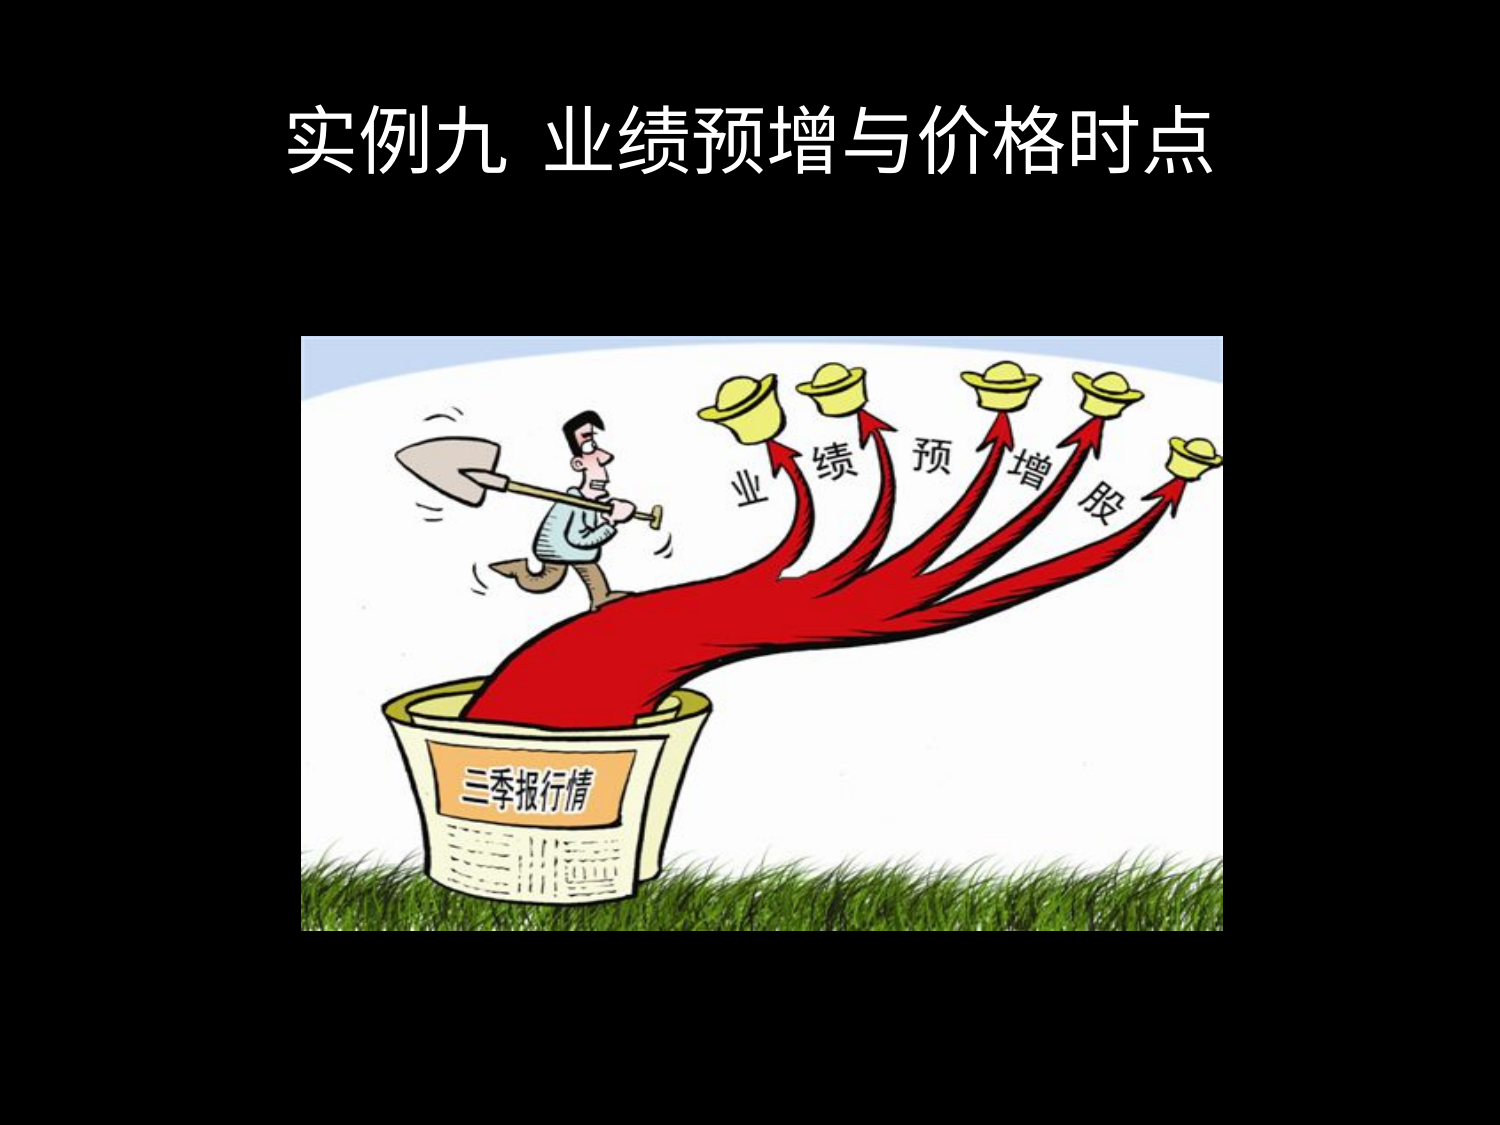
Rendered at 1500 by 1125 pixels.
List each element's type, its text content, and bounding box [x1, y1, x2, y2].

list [300, 336, 1223, 931]
title 实例九 业绩预增与价格时点 [73, 43, 1427, 235]
